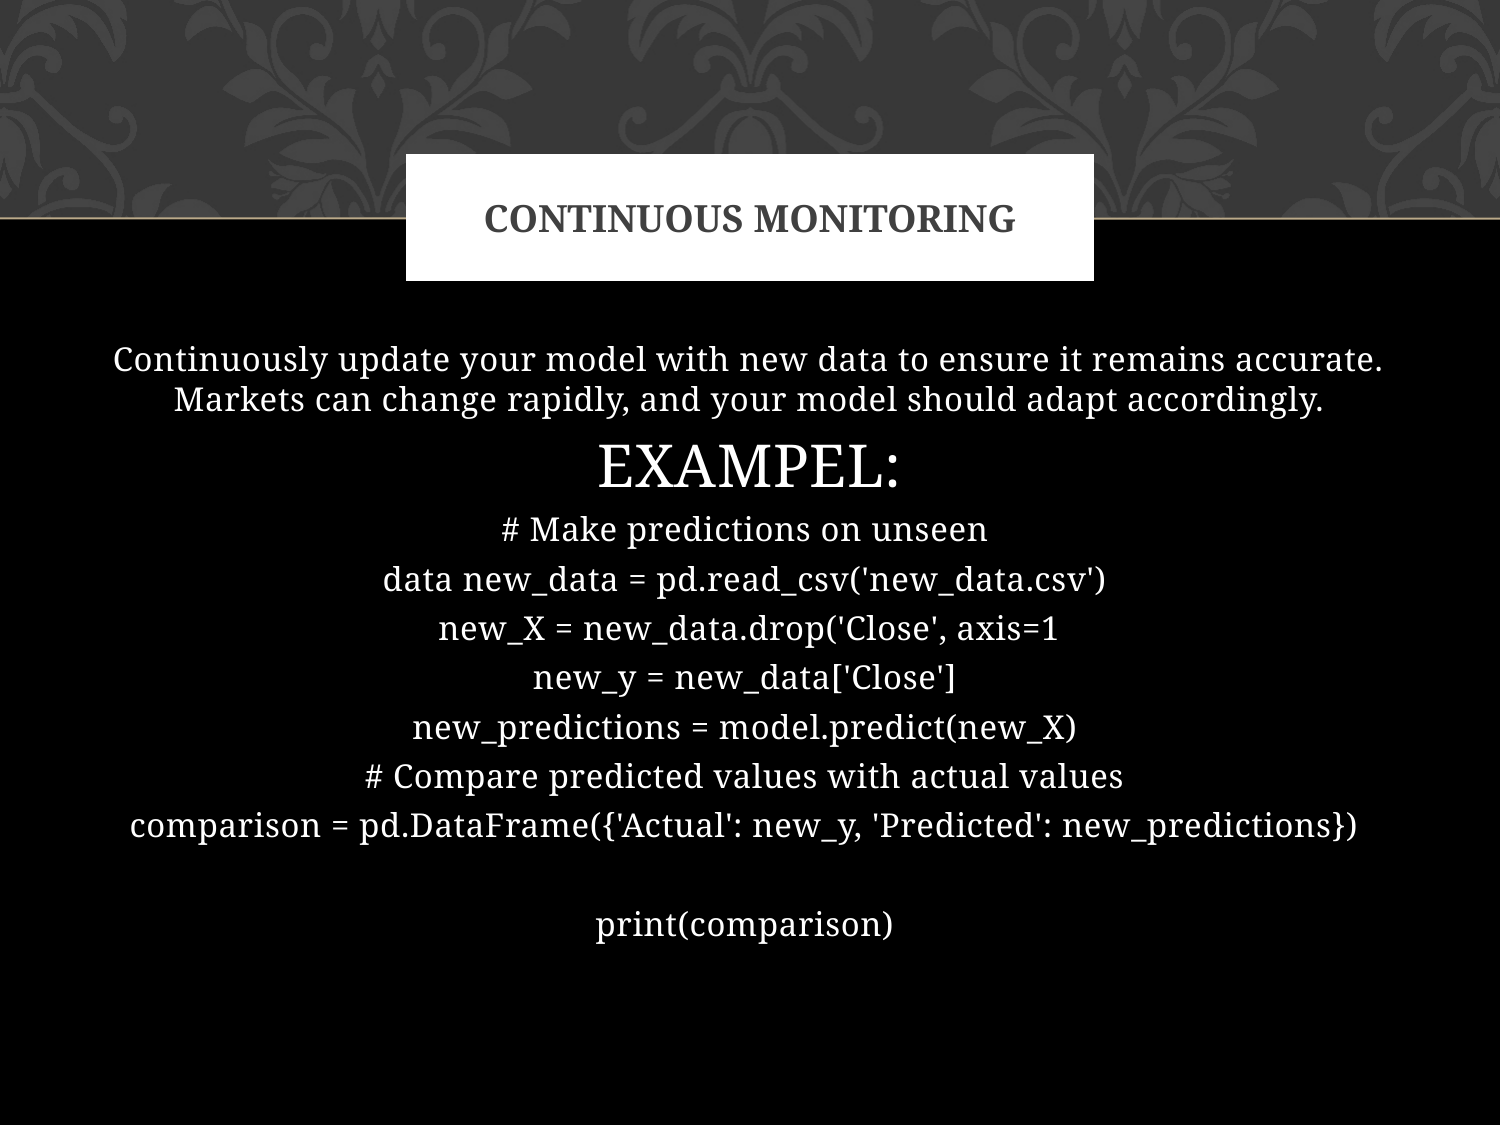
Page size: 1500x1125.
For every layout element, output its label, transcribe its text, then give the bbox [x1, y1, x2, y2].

title Continuous Monitoring [406, 154, 1094, 281]
list Continuously update your model with new data to ensure it remains accurate. Markets can change rapidly, and your model should adapt accordingly. EXAMPEL: # Make predictions on unseen data new_data = pd.read_csv('new_data.csv') new_X = new_data.drop('Close', axis=1 new_y = new_data['Close'] new_predictions = model.predict(new_X) # Compare predicted values with actual values comparison = pd.DataFrame({'Actual': new_y, 'Predicted': new_predictions}) print(comparison) [75, 331, 1425, 1000]
